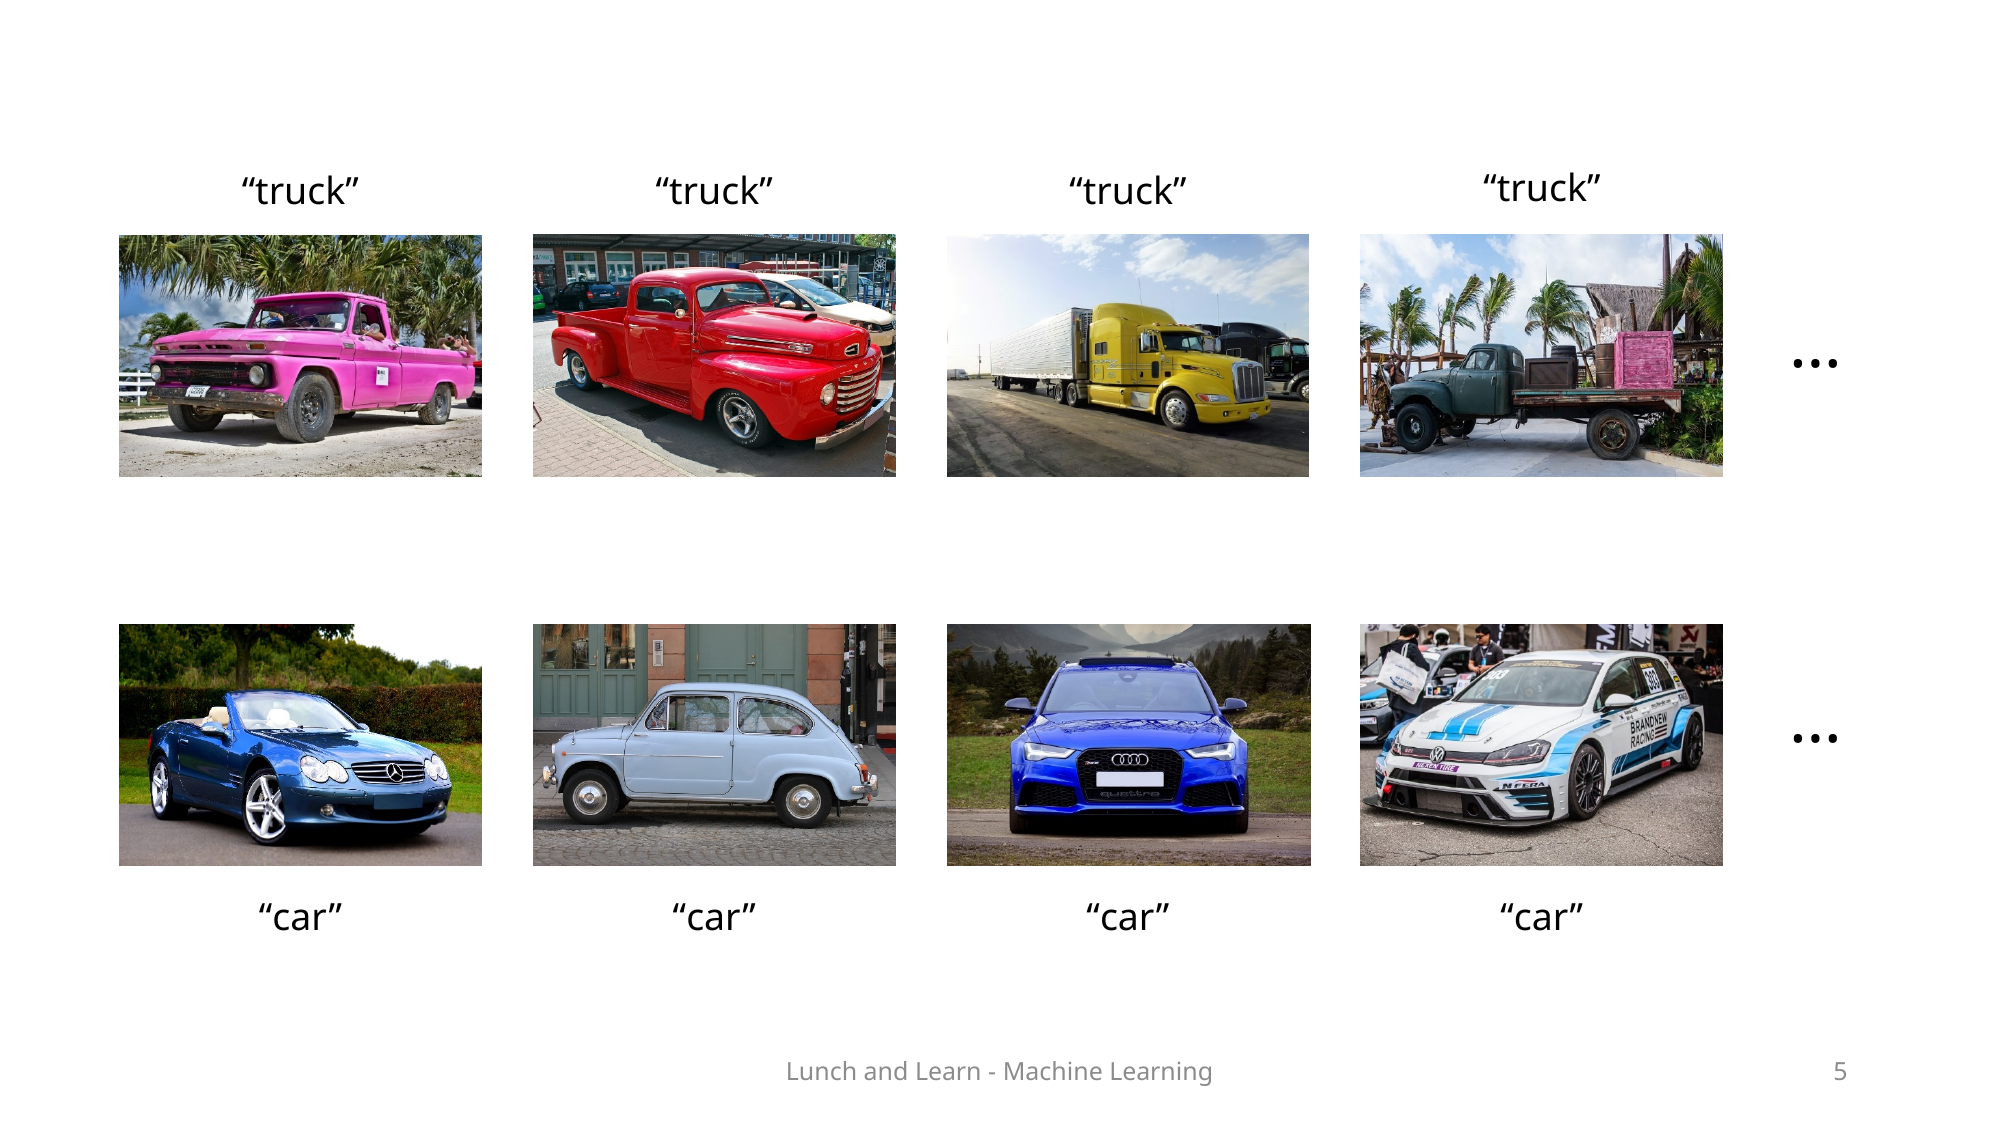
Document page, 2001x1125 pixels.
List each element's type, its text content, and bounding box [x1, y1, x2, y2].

picture [947, 234, 1309, 478]
picture [119, 624, 482, 866]
text_box “car” [983, 885, 1273, 946]
text_box “car” [1397, 885, 1687, 946]
text_box … [1774, 668, 1952, 763]
footer Lunch and Learn - Machine Learning [662, 1042, 1338, 1103]
picture [947, 624, 1311, 866]
slide_number 5 [1412, 1042, 1863, 1103]
text_box “truck” [569, 159, 859, 220]
picture [1360, 234, 1723, 478]
text_box “car” [569, 885, 859, 946]
text_box … [1774, 293, 1952, 389]
text_box “truck” [155, 159, 445, 220]
picture [1360, 624, 1723, 866]
text_box “car” [155, 885, 445, 946]
text_box “truck” [1397, 156, 1687, 217]
text_box “truck” [983, 159, 1273, 220]
picture [119, 235, 482, 478]
picture [533, 234, 896, 478]
picture [533, 624, 896, 866]
